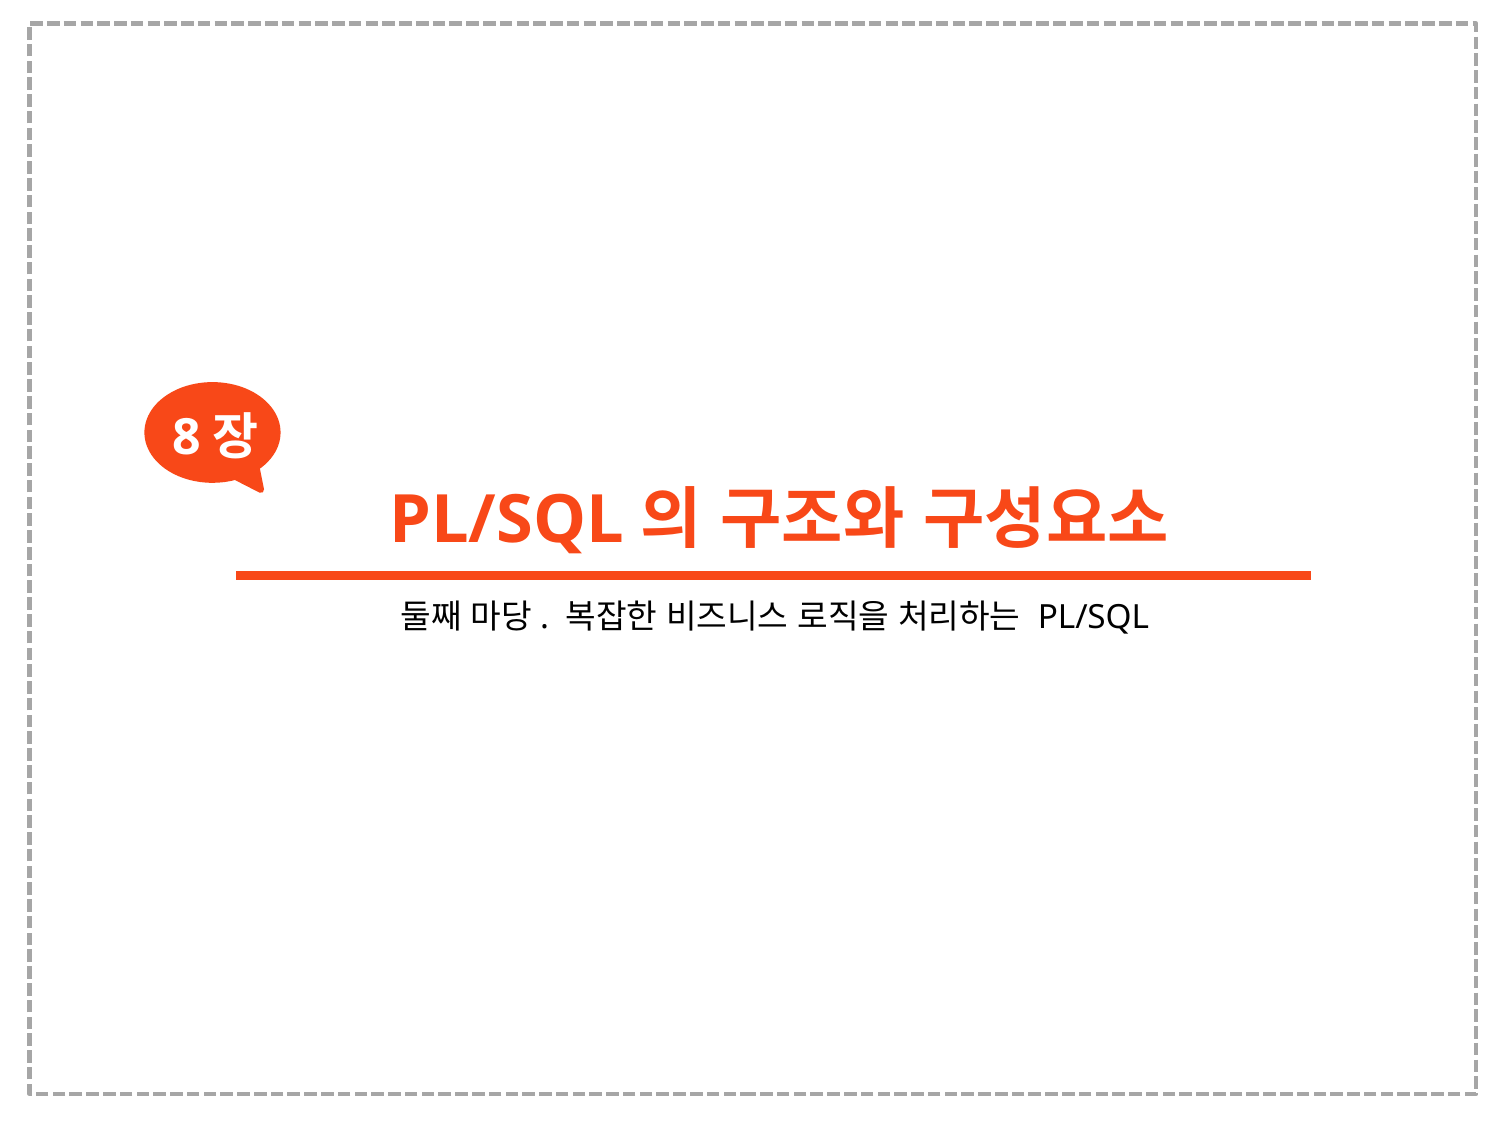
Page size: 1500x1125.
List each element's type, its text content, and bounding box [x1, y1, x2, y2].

text_box 8장 [141, 397, 290, 472]
text_box [27, 563, 1478, 594]
text_box [27, 21, 1478, 476]
text_box 둘째 마당. 복잡한 비즈니스 로직을 처리하는 PL/SQL [29, 587, 1500, 643]
text_box [27, 631, 1478, 1096]
text_box PL/SQL의 구조와 구성요소 [29, 467, 1500, 563]
